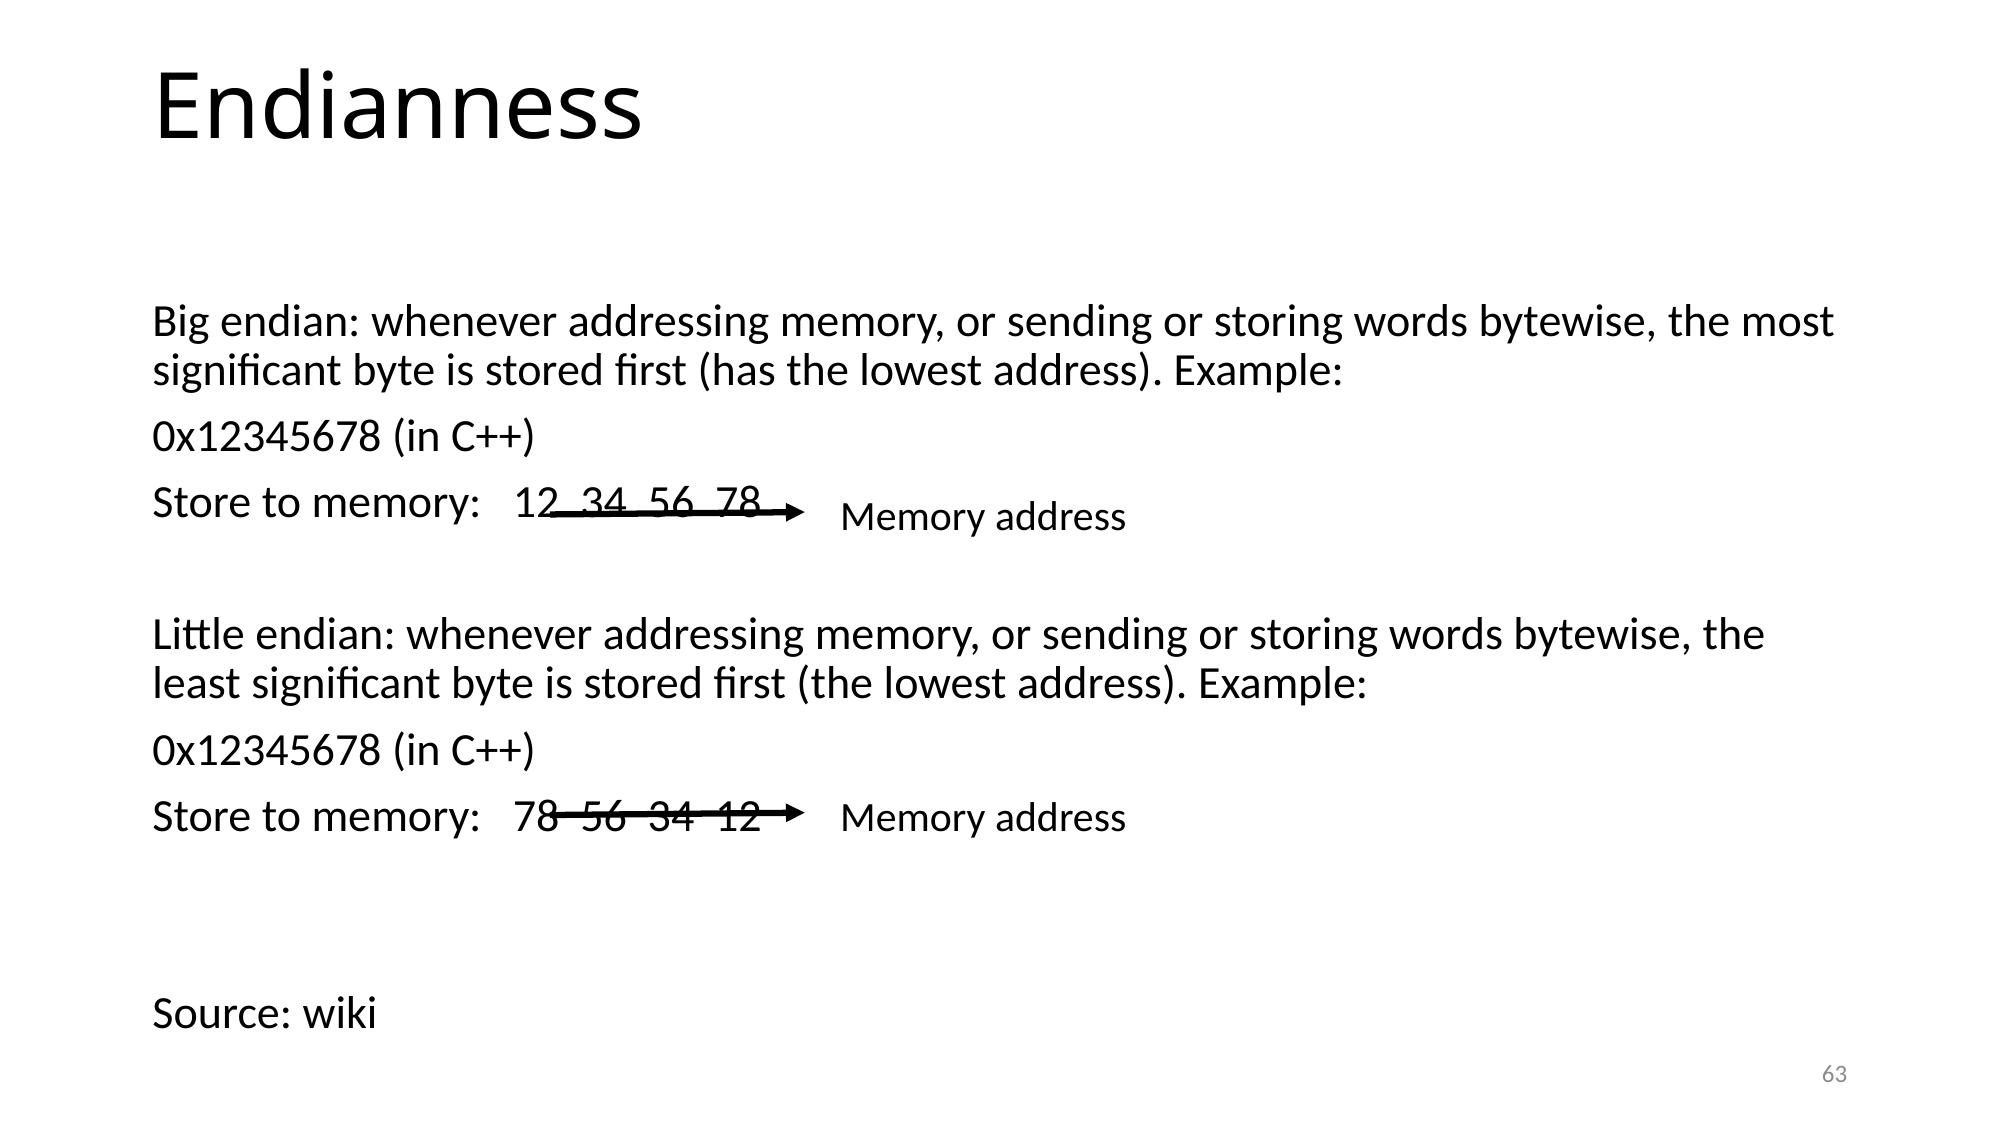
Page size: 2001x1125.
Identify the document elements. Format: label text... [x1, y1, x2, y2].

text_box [549, 511, 805, 515]
slide_number 63 [1412, 1042, 1863, 1103]
text_box Memory address [825, 481, 1142, 547]
list Big endian: whenever addressing memory, or sending or storing words bytewise, the most significant byte is stored first (has the lowest address). Example: 0x12345678 (in C++) Store to memory: 12 34 56 78 Little endian: whenever addressing memory, or sending or storing words bytewise, the least significant byte is stored first (the lowest address). Example: 0x12345678 (in C++) Store to memory: 78 56 34 12 Source: wiki [137, 217, 1863, 1050]
text_box Memory address [825, 782, 1142, 848]
title Endianness [137, 0, 1863, 217]
